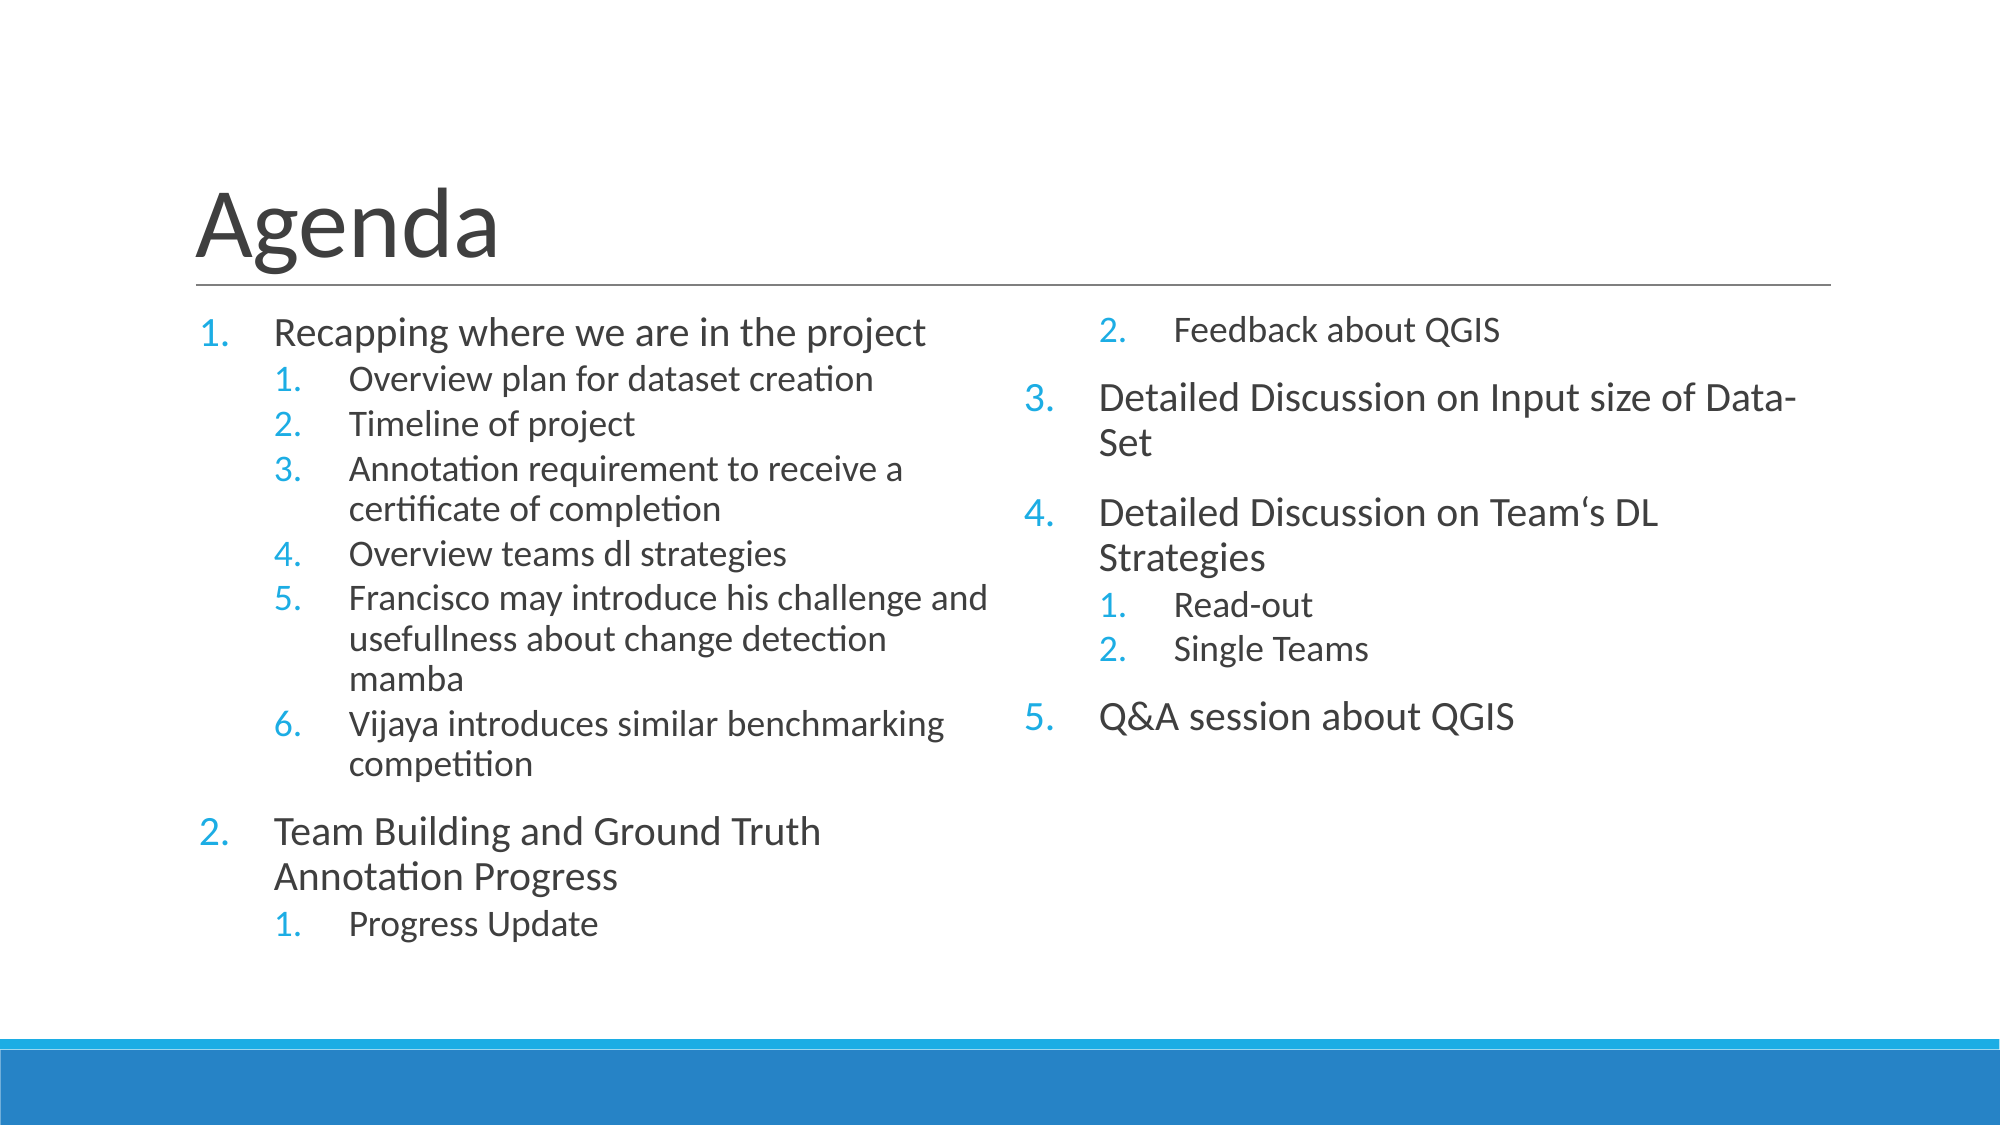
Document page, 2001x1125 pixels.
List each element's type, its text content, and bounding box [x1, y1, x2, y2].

list Recapping where we are in the project Overview plan for dataset creation Timeline of project Annotation requirement to receive a certificate of completion Overview teams dl strategies Francisco may introduce his challenge and usefullness about change detection mamba Vijaya introduces similar benchmarking competition Team Building and Ground Truth Annotation Progress Progress Update Feedback about QGIS Detailed Discussion on Input size of Data-Set Detailed Discussion on Team‘s DL Strategies Read-out Single Teams Q&A session about QGIS [180, 302, 1830, 963]
title Agenda [180, 47, 1830, 285]
